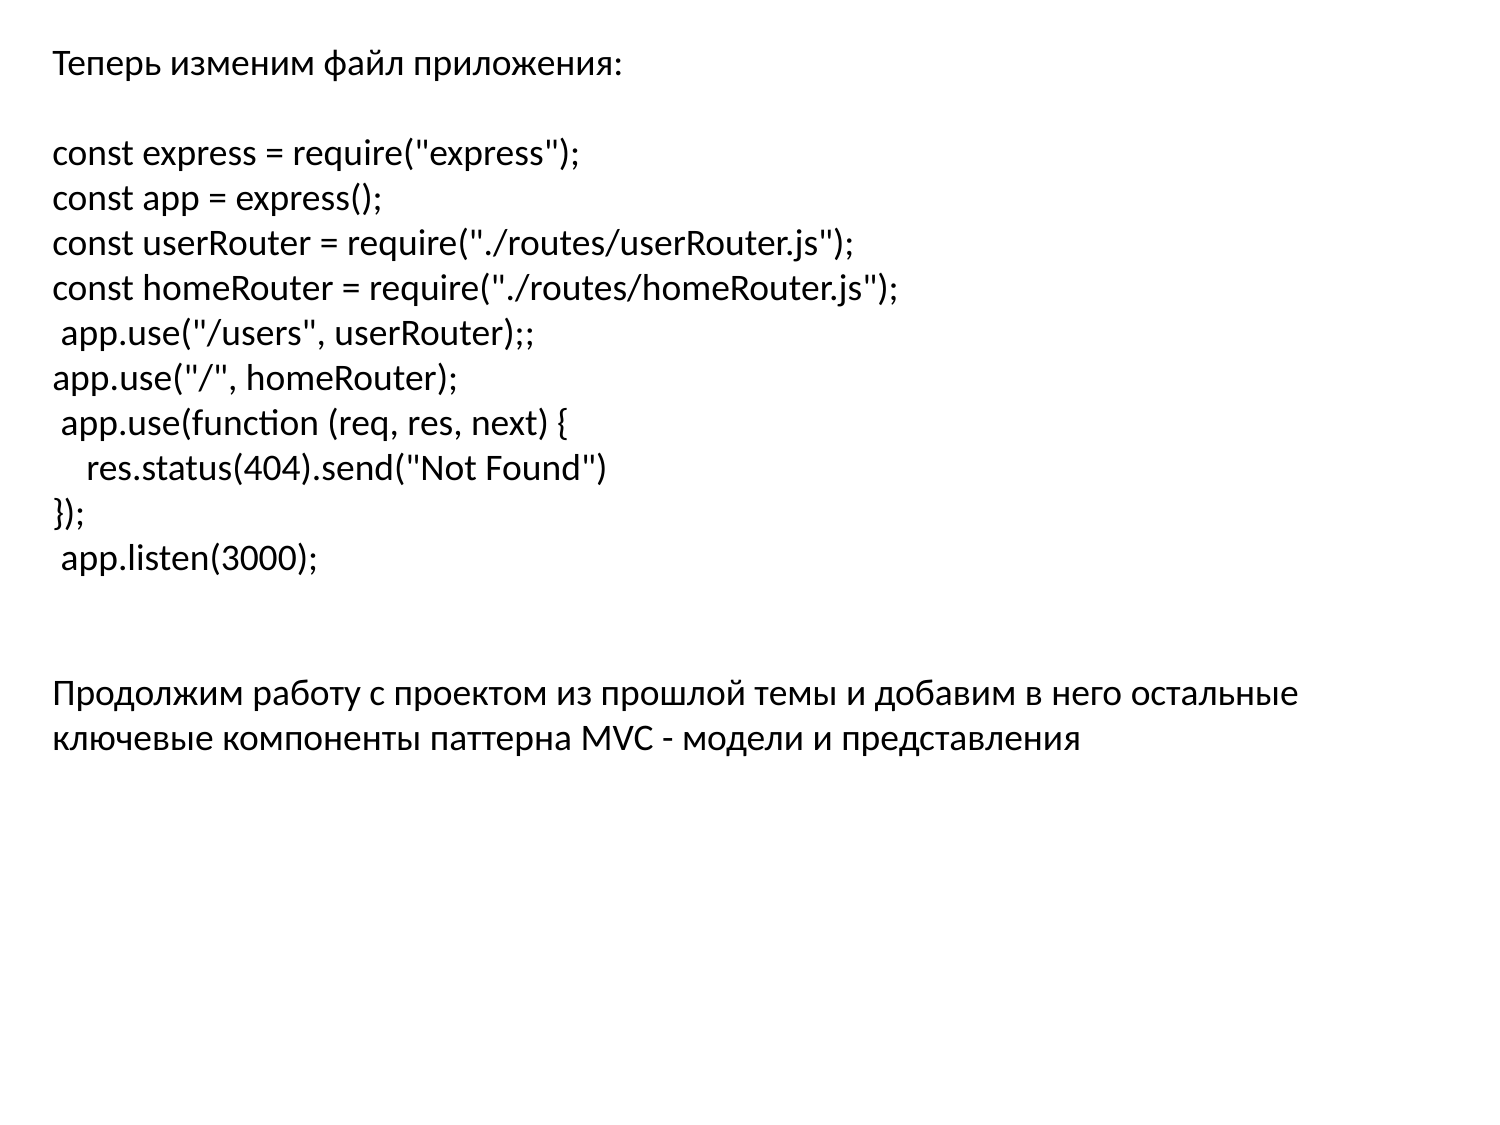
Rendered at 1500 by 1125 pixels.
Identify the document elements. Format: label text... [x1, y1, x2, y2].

text_box Теперь изменим файл приложения: const express = require("express"); const app = express(); const userRouter = require("./routes/userRouter.js"); const homeRouter = require("./routes/homeRouter.js"); app.use("/users", userRouter);; app.use("/", homeRouter); app.use(function (req, res, next) { res.status(404).send("Not Found") }); app.listen(3000); Продолжим работу с проектом из прошлой темы и добавим в него остальные ключевые компоненты паттерна MVC - модели и представления [37, 30, 1483, 811]
